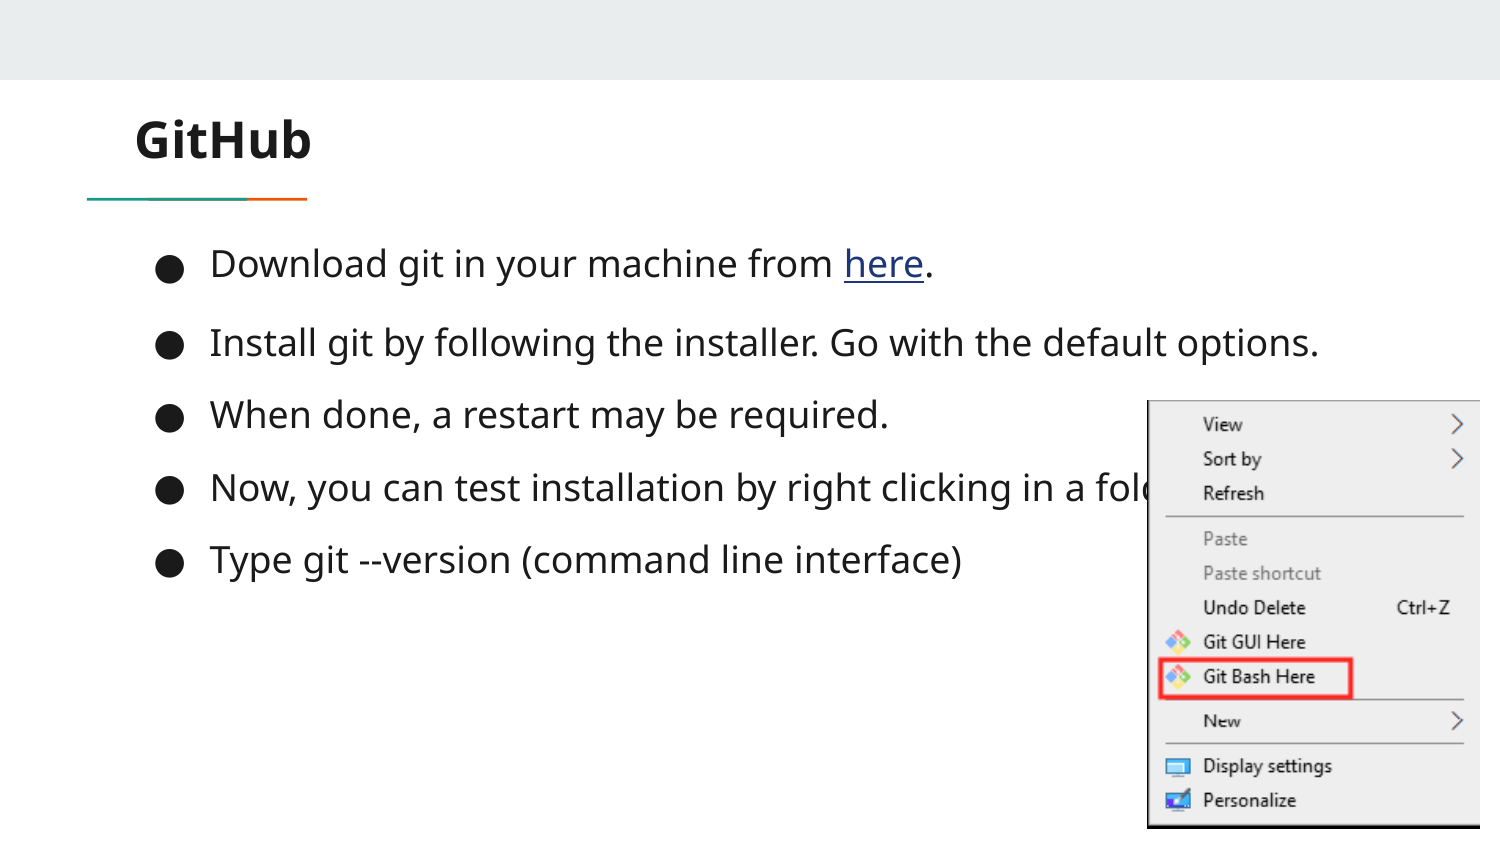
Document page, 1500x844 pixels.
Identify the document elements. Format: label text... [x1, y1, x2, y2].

picture [1147, 400, 1480, 829]
title GitHub [119, 92, 1381, 183]
list Download git in your machine from here. Install git by following the installer. Go with the default options. When done, a restart may be required. Now, you can test installation by right clicking in a folder - Type git --version (command line interface) [119, 217, 1381, 787]
